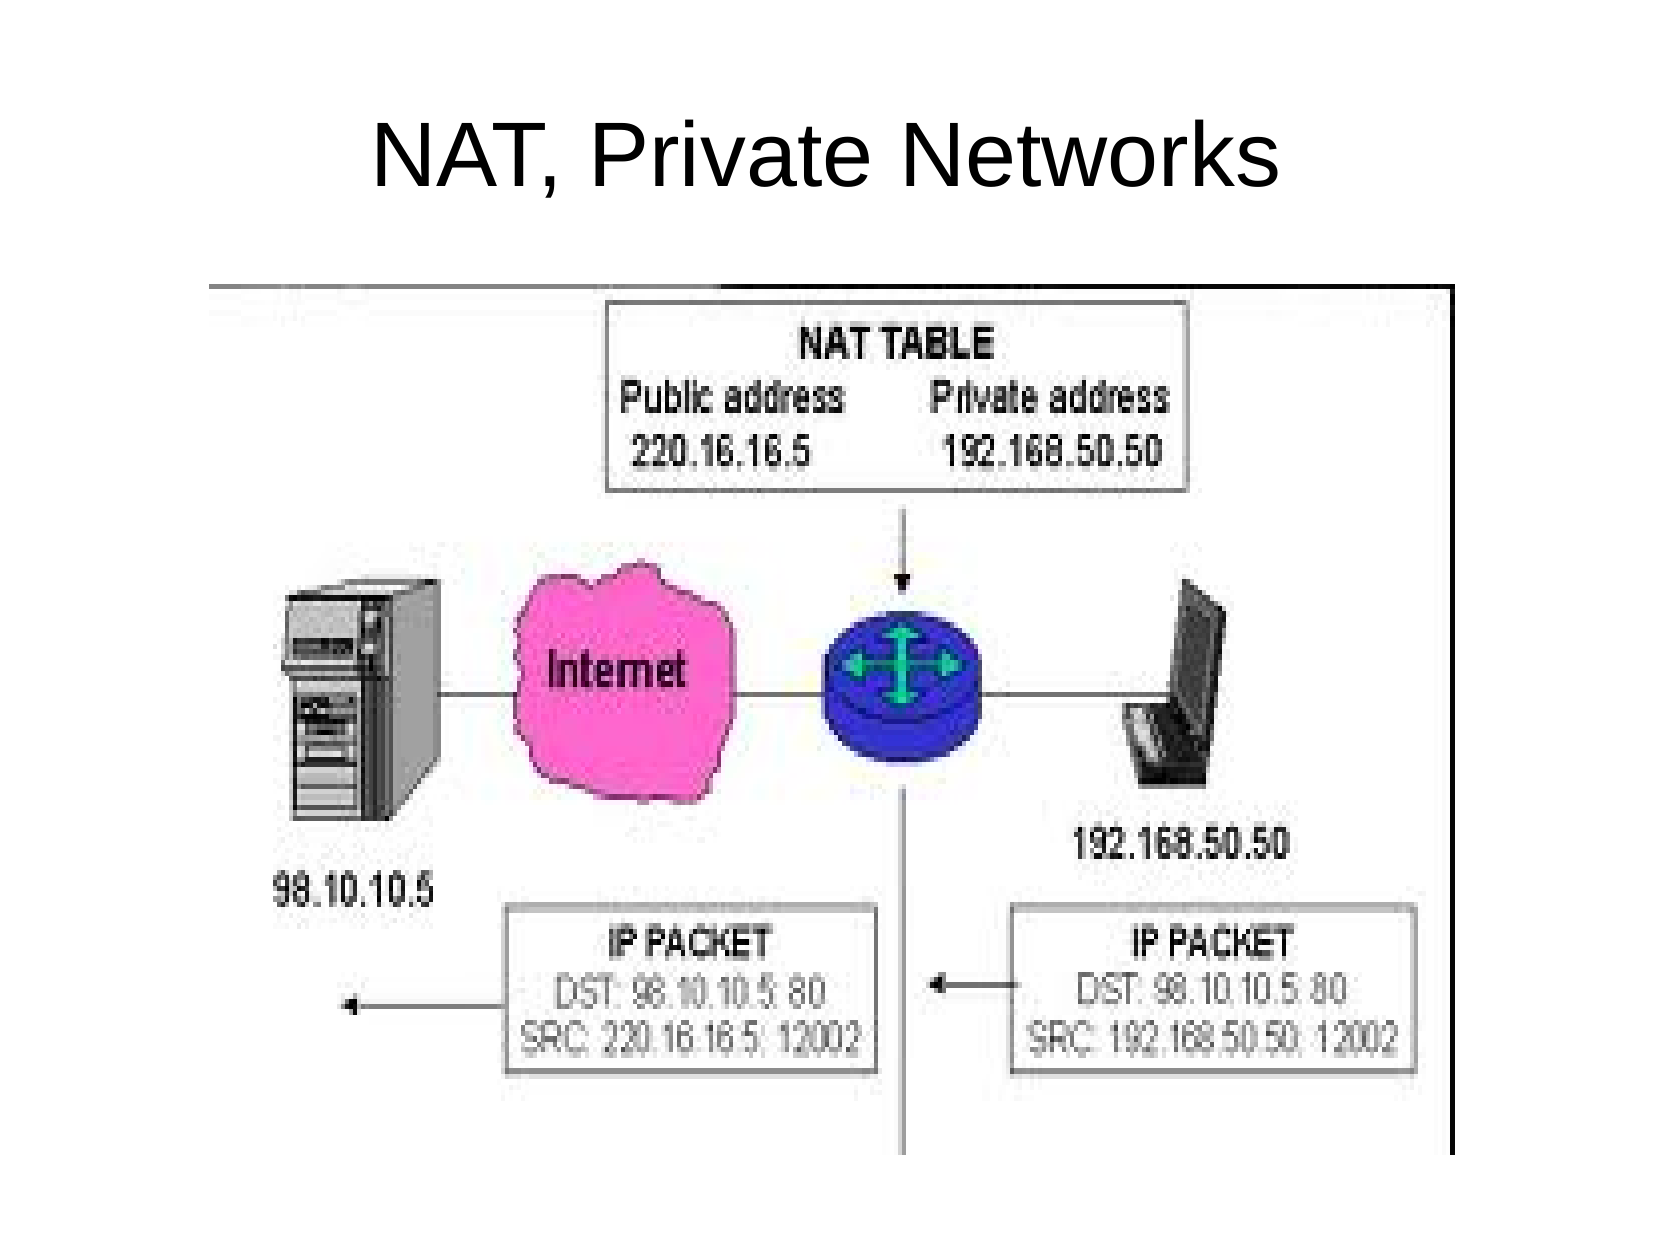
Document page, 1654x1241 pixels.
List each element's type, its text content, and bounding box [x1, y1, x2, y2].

picture [209, 284, 1456, 1156]
title NAT, Private Networks [82, 49, 1571, 257]
